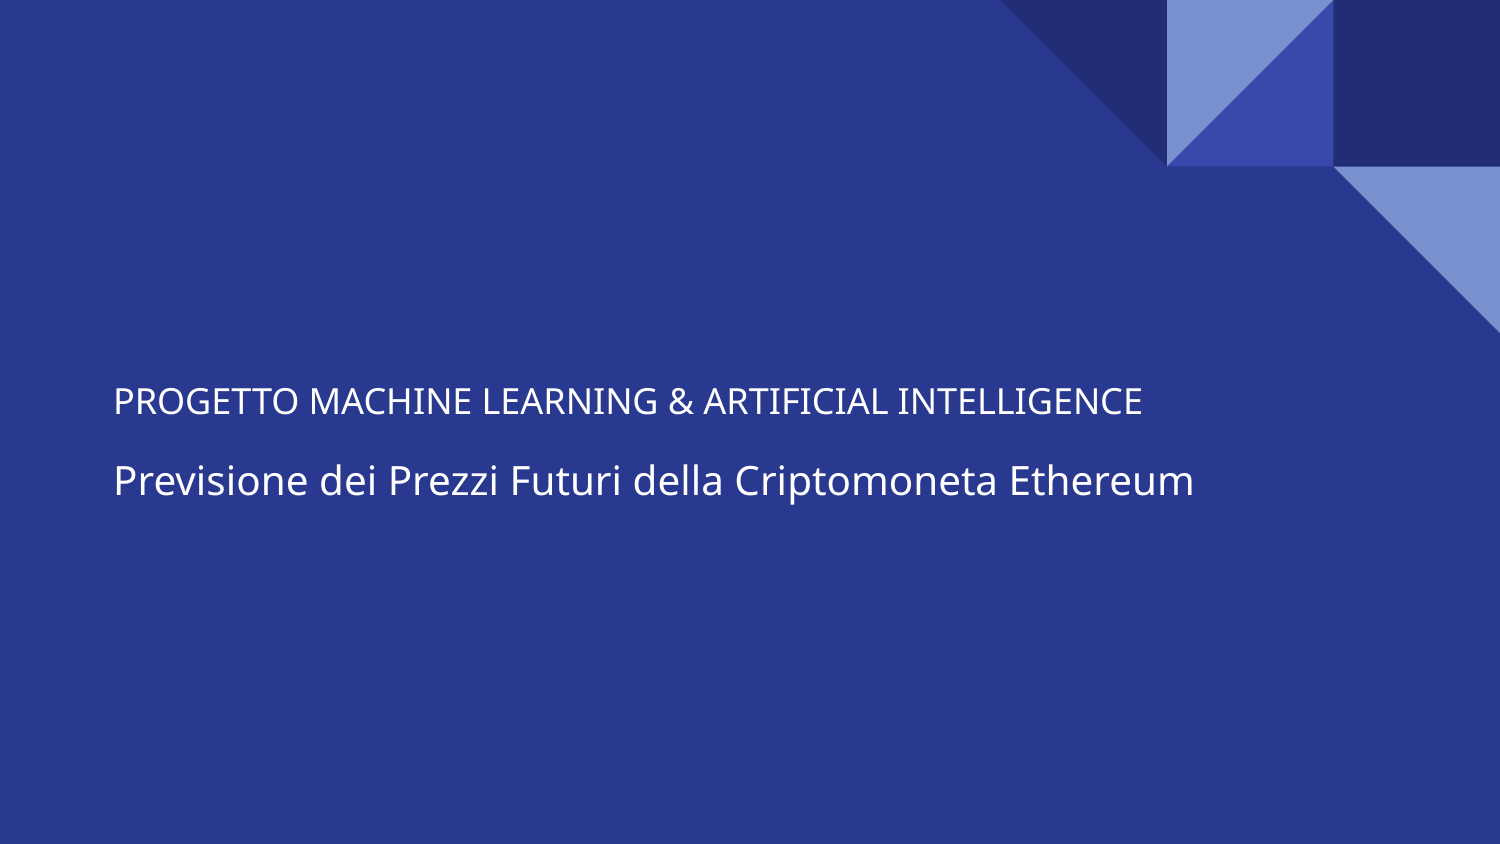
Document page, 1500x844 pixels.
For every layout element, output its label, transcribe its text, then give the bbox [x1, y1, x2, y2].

subtitle Previsione dei Prezzi Futuri della Criptomoneta Ethereum [98, 445, 1447, 844]
title PROGETTO MACHINE LEARNING & ARTIFICIAL INTELLIGENCE [98, 362, 1447, 437]
